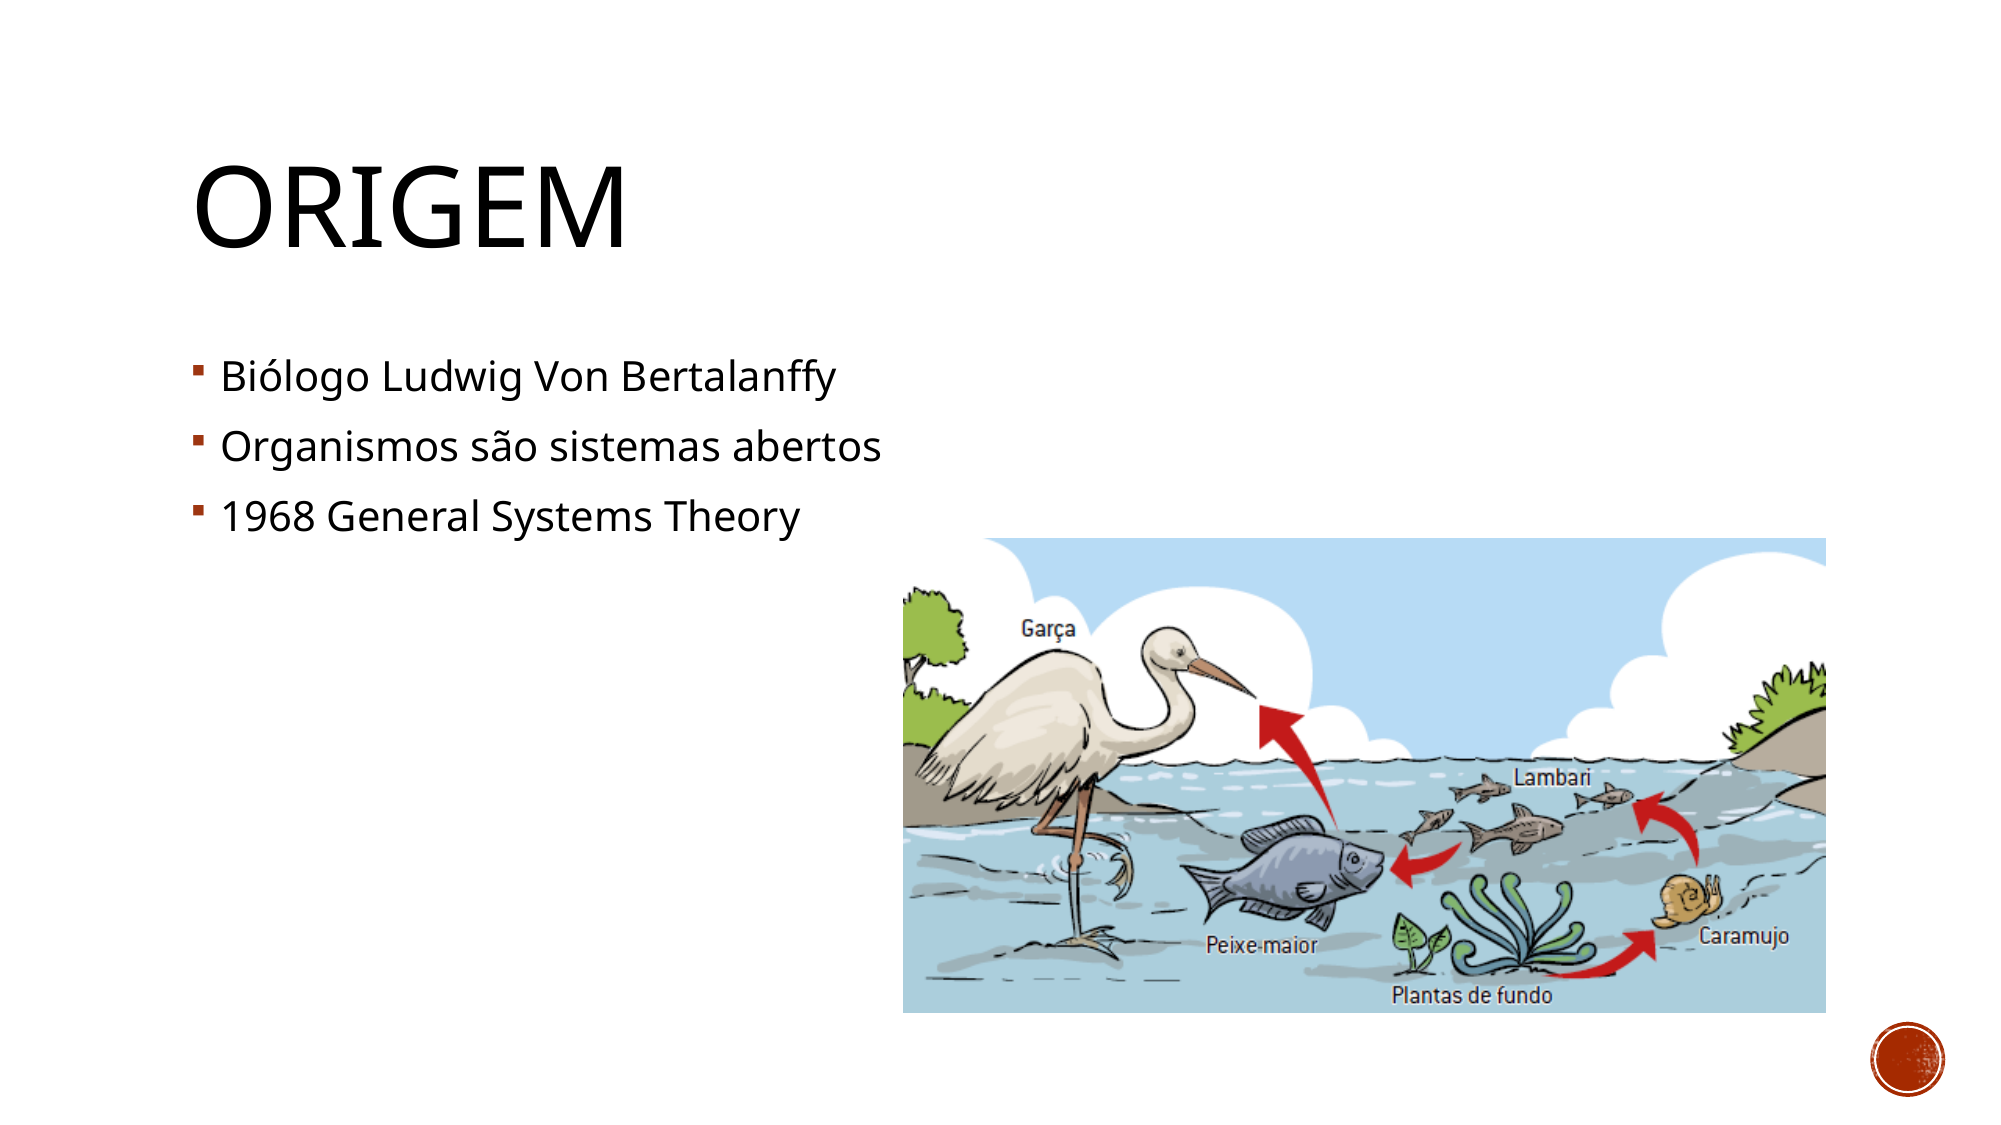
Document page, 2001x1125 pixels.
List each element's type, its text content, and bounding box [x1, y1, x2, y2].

list Biólogo Ludwig Von Bertalanffy Organismos são sistemas abertos 1968 General Systems Theory [175, 348, 1826, 1013]
title Origem [175, 79, 1826, 344]
picture [903, 538, 1826, 1013]
